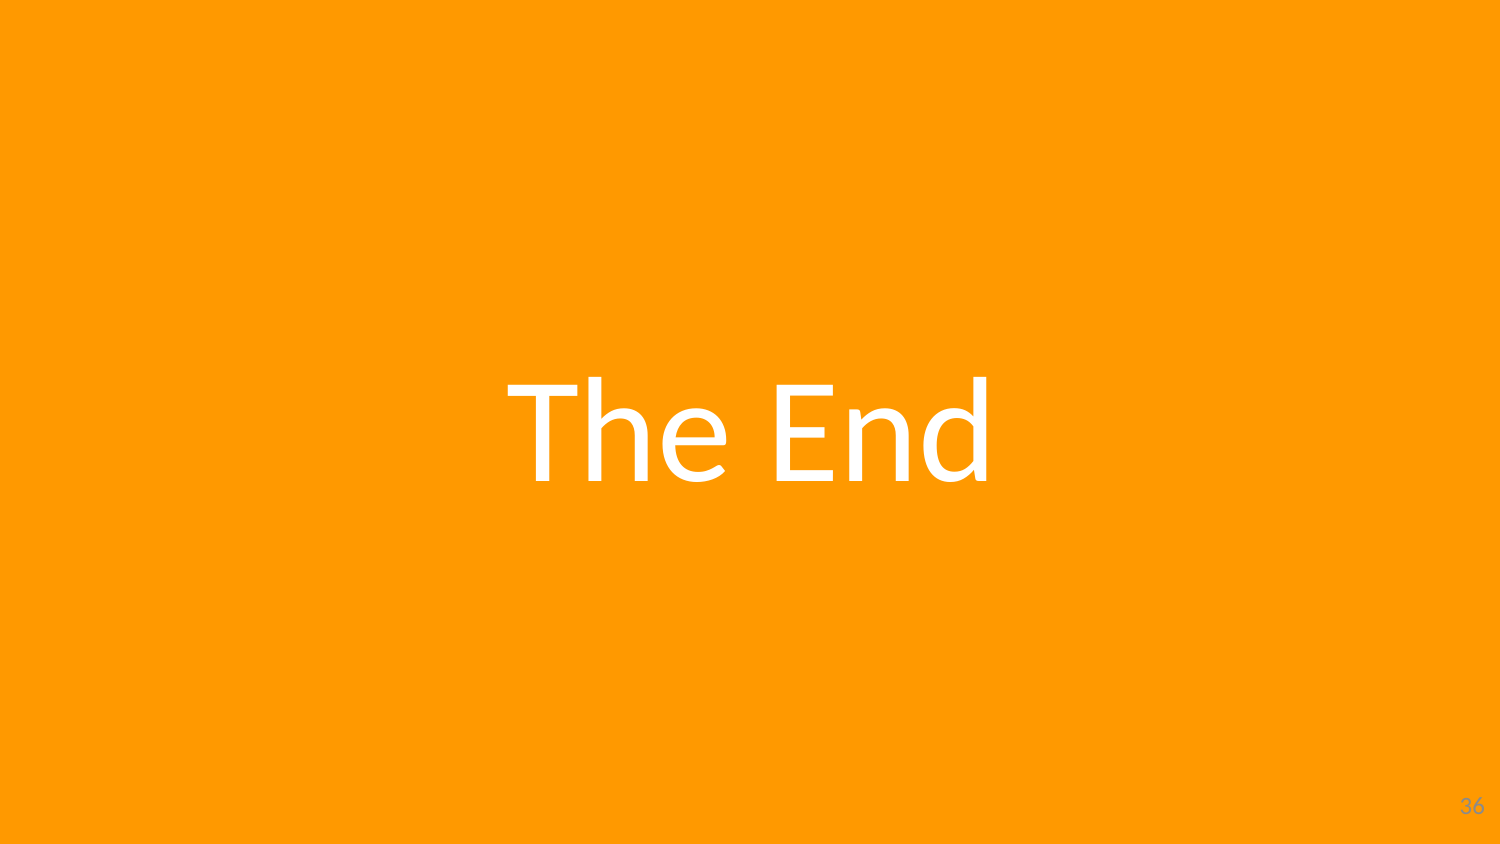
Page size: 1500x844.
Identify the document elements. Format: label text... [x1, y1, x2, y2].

title The End [76, 351, 1427, 492]
slide_number 36 [1415, 782, 1500, 828]
